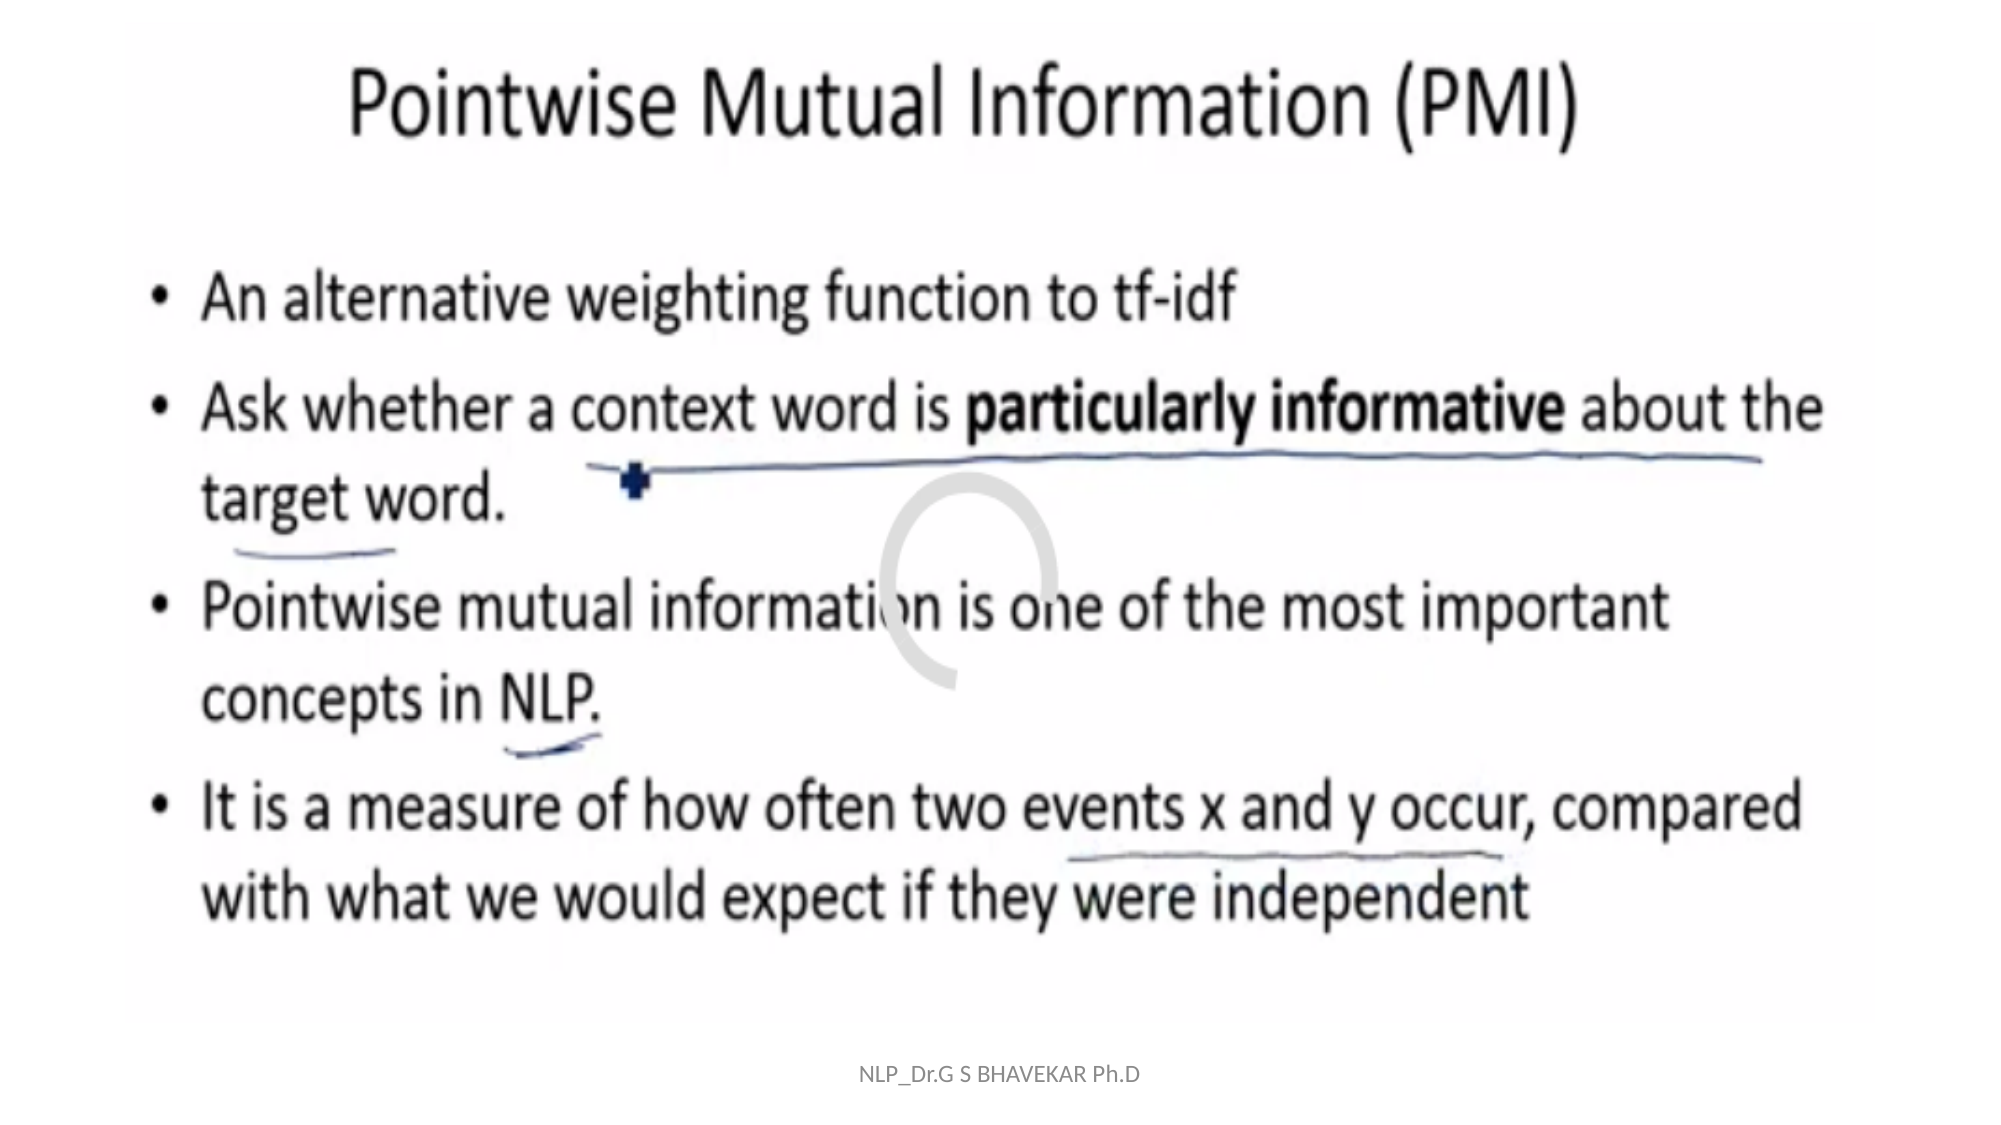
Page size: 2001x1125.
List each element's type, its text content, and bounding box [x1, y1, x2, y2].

footer NLP_Dr.G S BHAVEKAR Ph.D [662, 1042, 1338, 1103]
picture [125, 22, 1875, 1023]
